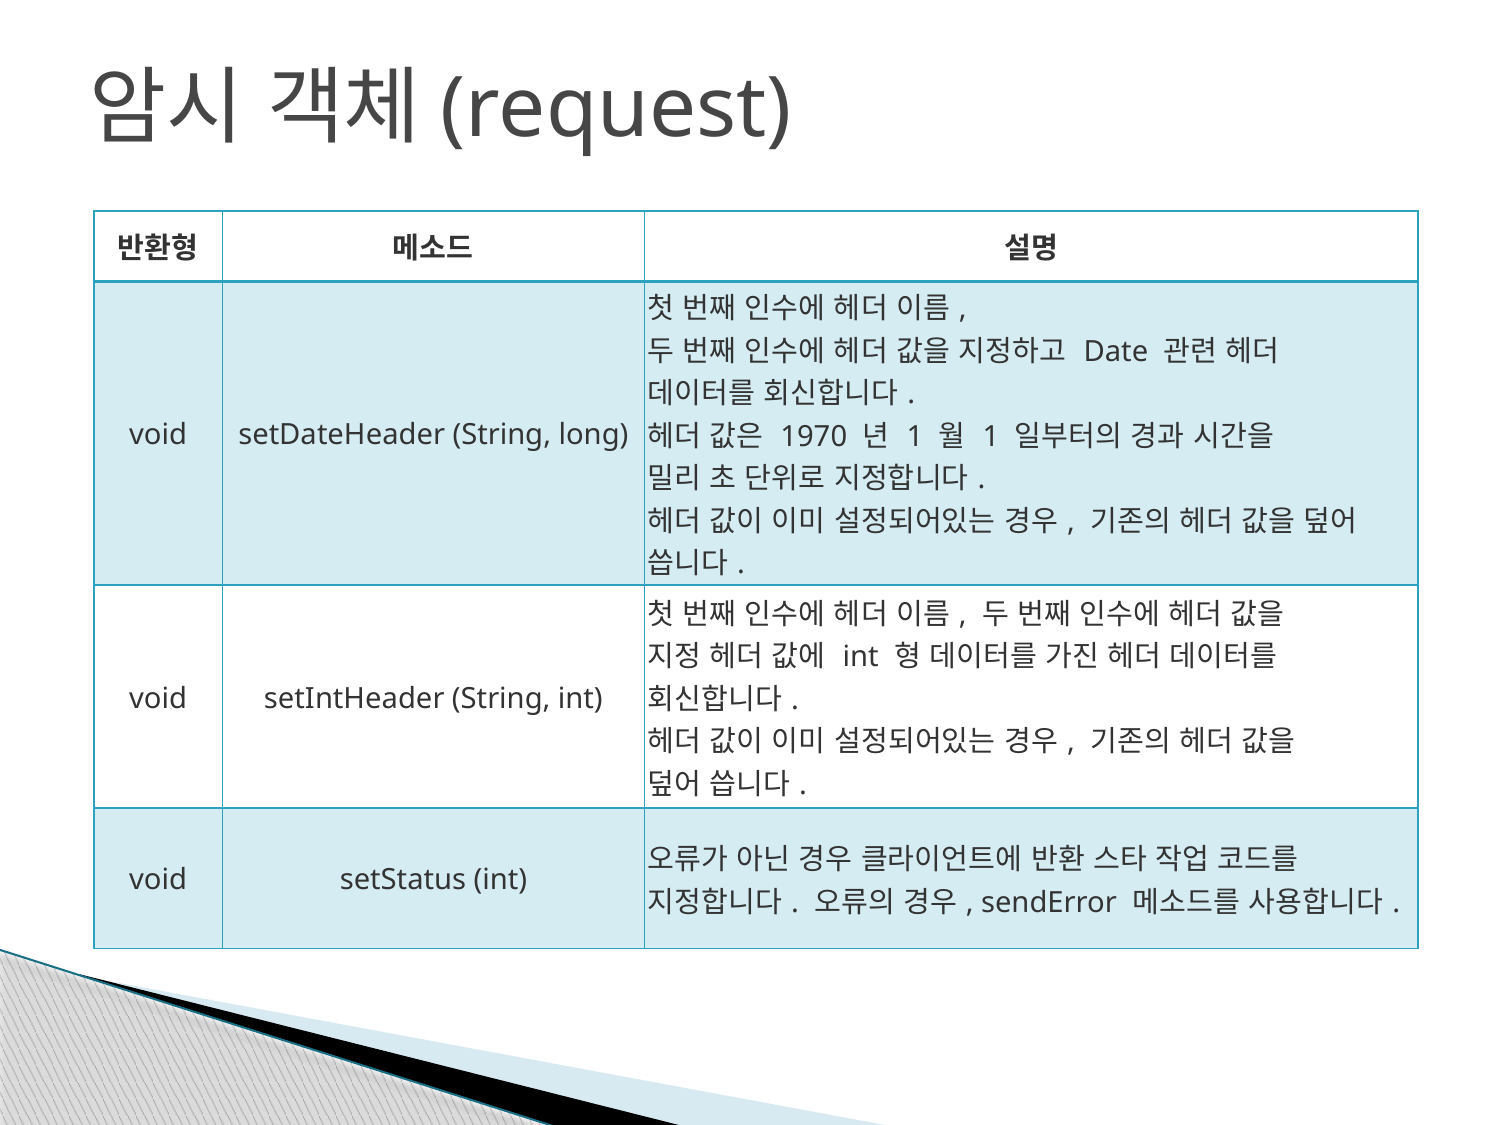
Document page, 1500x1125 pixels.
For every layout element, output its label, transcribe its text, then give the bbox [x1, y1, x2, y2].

table_cell void [95, 586, 222, 807]
table_cell setIntHeader (String, int) [223, 586, 644, 807]
table_cell 첫 번째 인수에 헤더 이름, 두 번째 인수에 헤더 값을 지정 헤더 값에 int 형 데이터를 가진 헤더 데이터를 회신합니다. 헤더 값이 이미 설정되어있는 경우, 기존의 헤더 값을 덮어 씁니다. [645, 586, 1417, 807]
table_cell setDateHeader (String, long) [223, 283, 644, 584]
table_header 반환형 [95, 212, 222, 280]
title 암시 객체(request) [75, 45, 1425, 161]
table_cell 오류가 아닌 경우 클라이언트에 반환 스타 작업 코드를 지정합니다. 오류의 경우, sendError 메소드를 사용합니다. [645, 809, 1417, 948]
table_cell 첫 번째 인수에 헤더 이름, 두 번째 인수에 헤더 값을 지정하고 Date 관련 헤더 데이터를 회신합니다. 헤더 값은 1970 년 1 월 1 일부터의 경과 시간을 밀리 초 단위로 지정합니다. 헤더 값이 이미 설정되어있는 경우, 기존의 헤더 값을 덮어 씁니다. [645, 283, 1417, 584]
table_cell void [95, 809, 222, 948]
table_header 메소드 [223, 212, 644, 280]
table_header 설명 [645, 212, 1417, 280]
table_cell setStatus (int) [223, 809, 644, 948]
table_cell void [95, 283, 222, 584]
list [75, 196, 1425, 1071]
